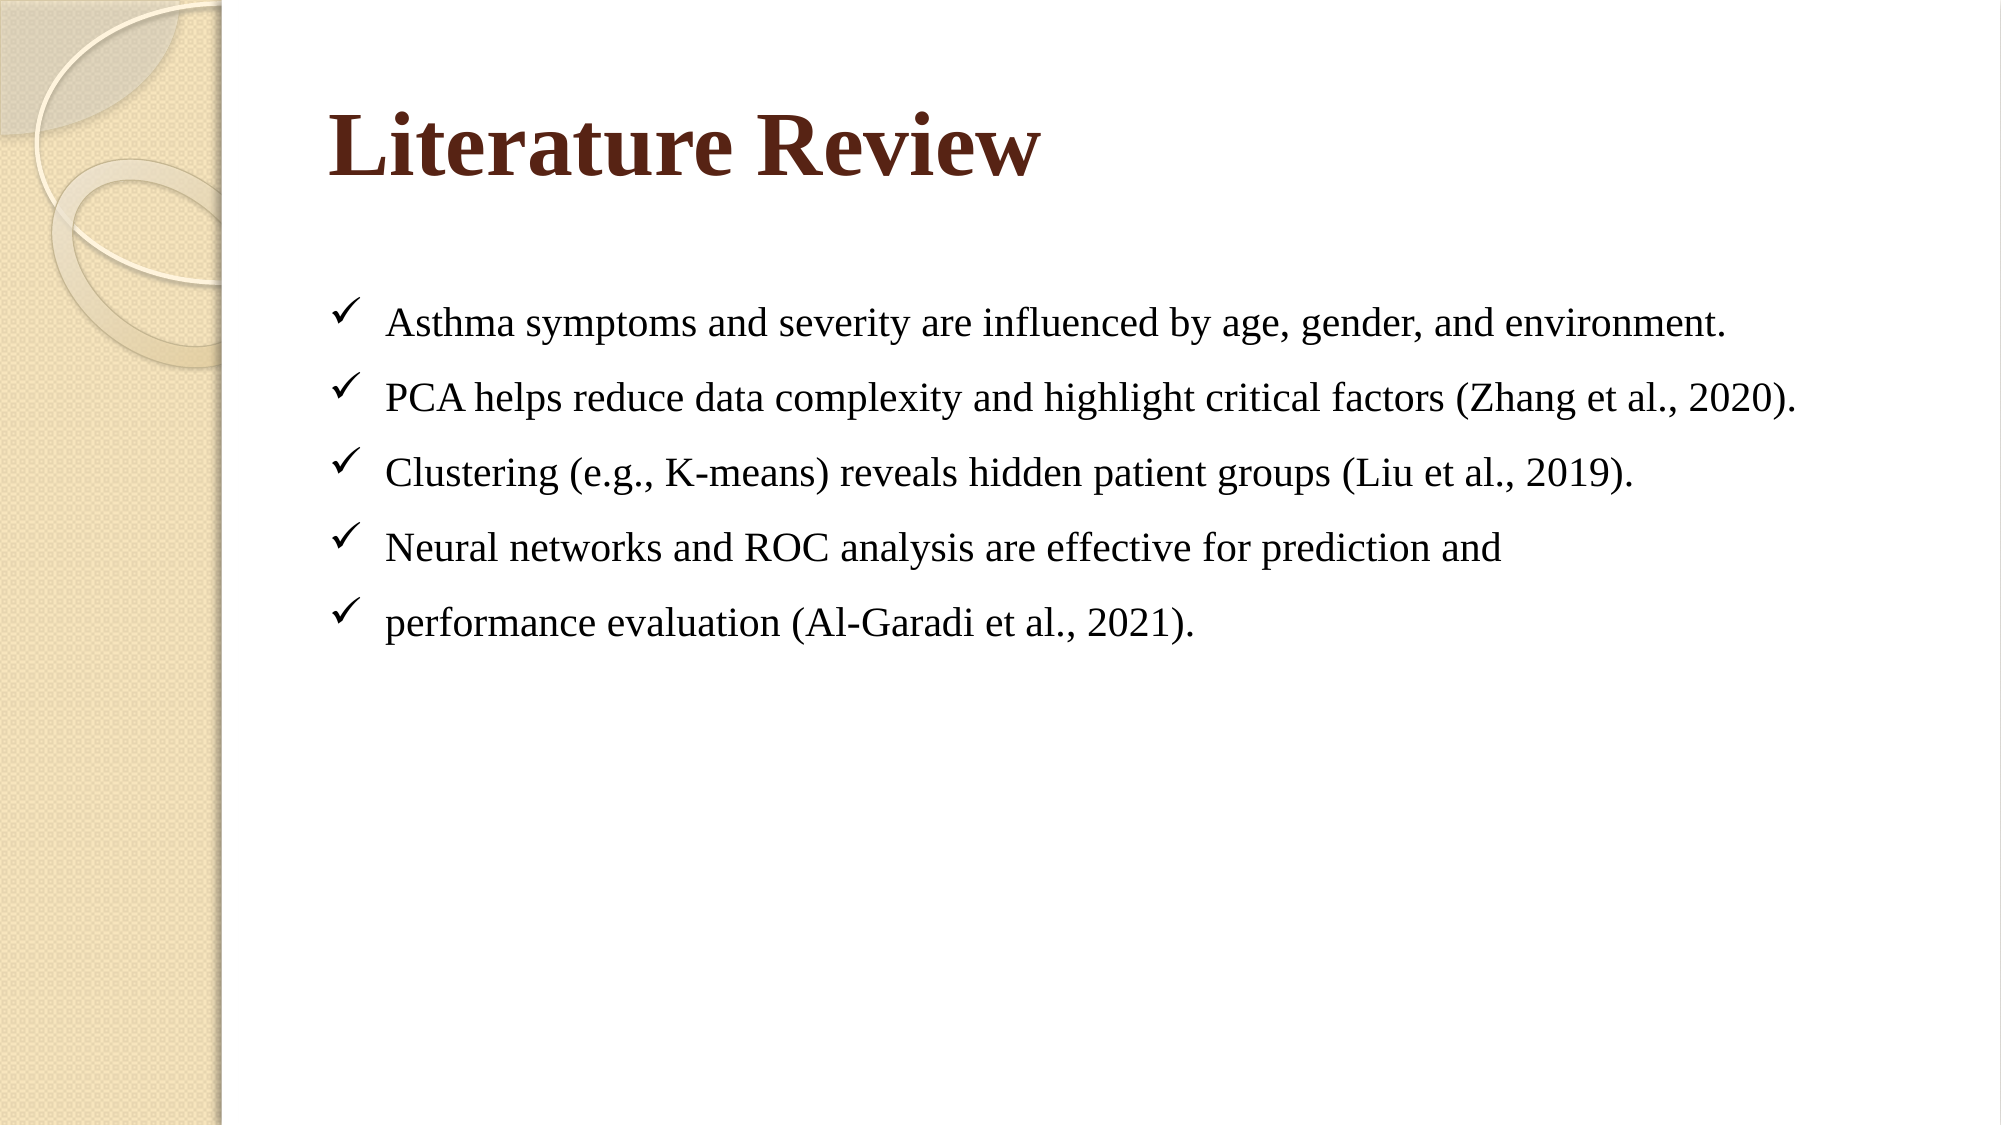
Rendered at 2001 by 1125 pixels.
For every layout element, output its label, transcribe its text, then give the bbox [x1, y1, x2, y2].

title Literature Review [313, 45, 1954, 233]
list Asthma symptoms and severity are influenced by age, gender, and environment. PCA helps reduce data complexity and highlight critical factors (Zhang et al., 2020). Clustering (e.g., K-means) reveals hidden patient groups (Liu et al., 2019). Neural networks and ROC analysis are effective for prediction and performance evaluation (Al-Garadi et al., 2021). [313, 130, 1821, 784]
